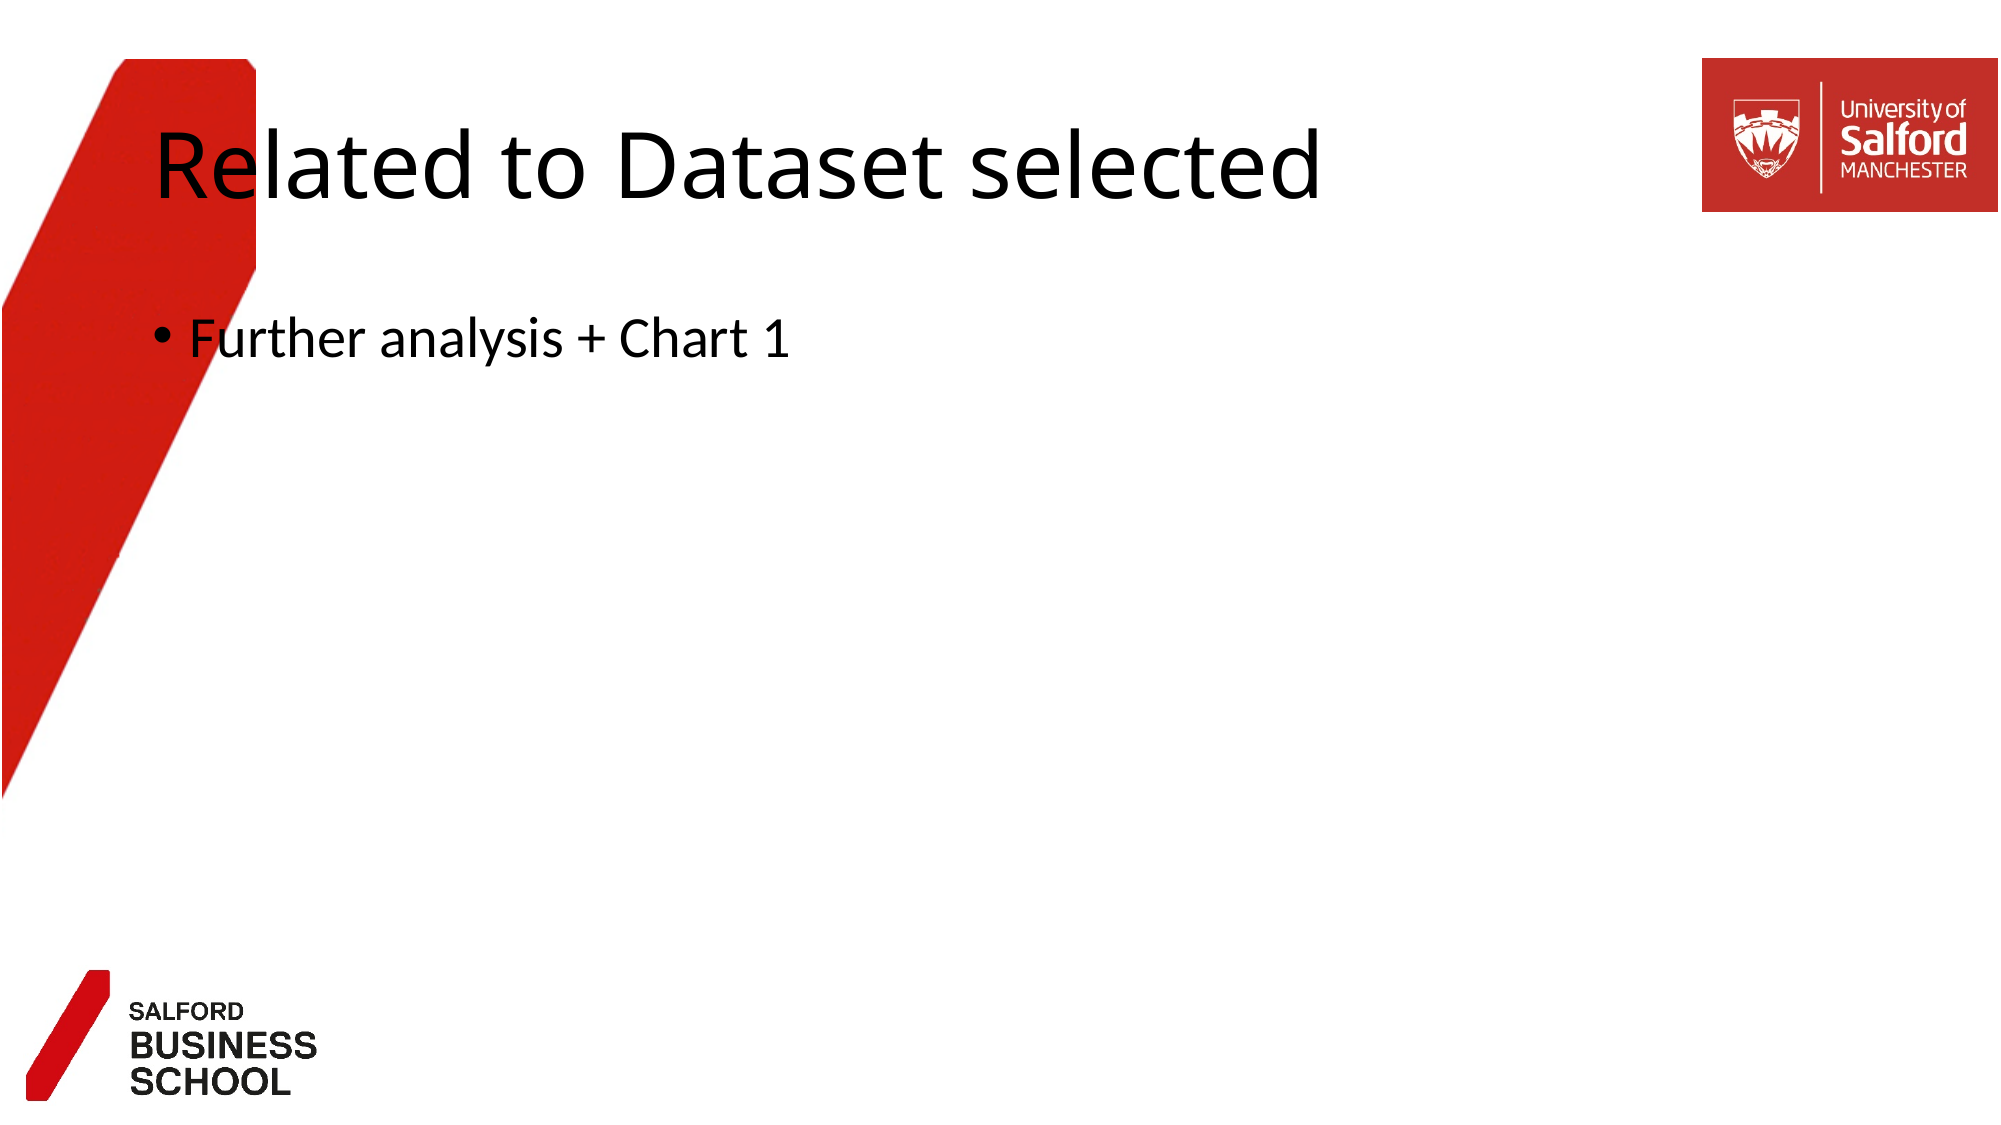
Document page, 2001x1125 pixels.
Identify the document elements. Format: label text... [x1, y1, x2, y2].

picture [1702, 58, 1998, 212]
list Further analysis + Chart 1 [137, 299, 1863, 1014]
picture [2, 59, 319, 1106]
title Related to Dataset selected [137, 59, 1863, 278]
